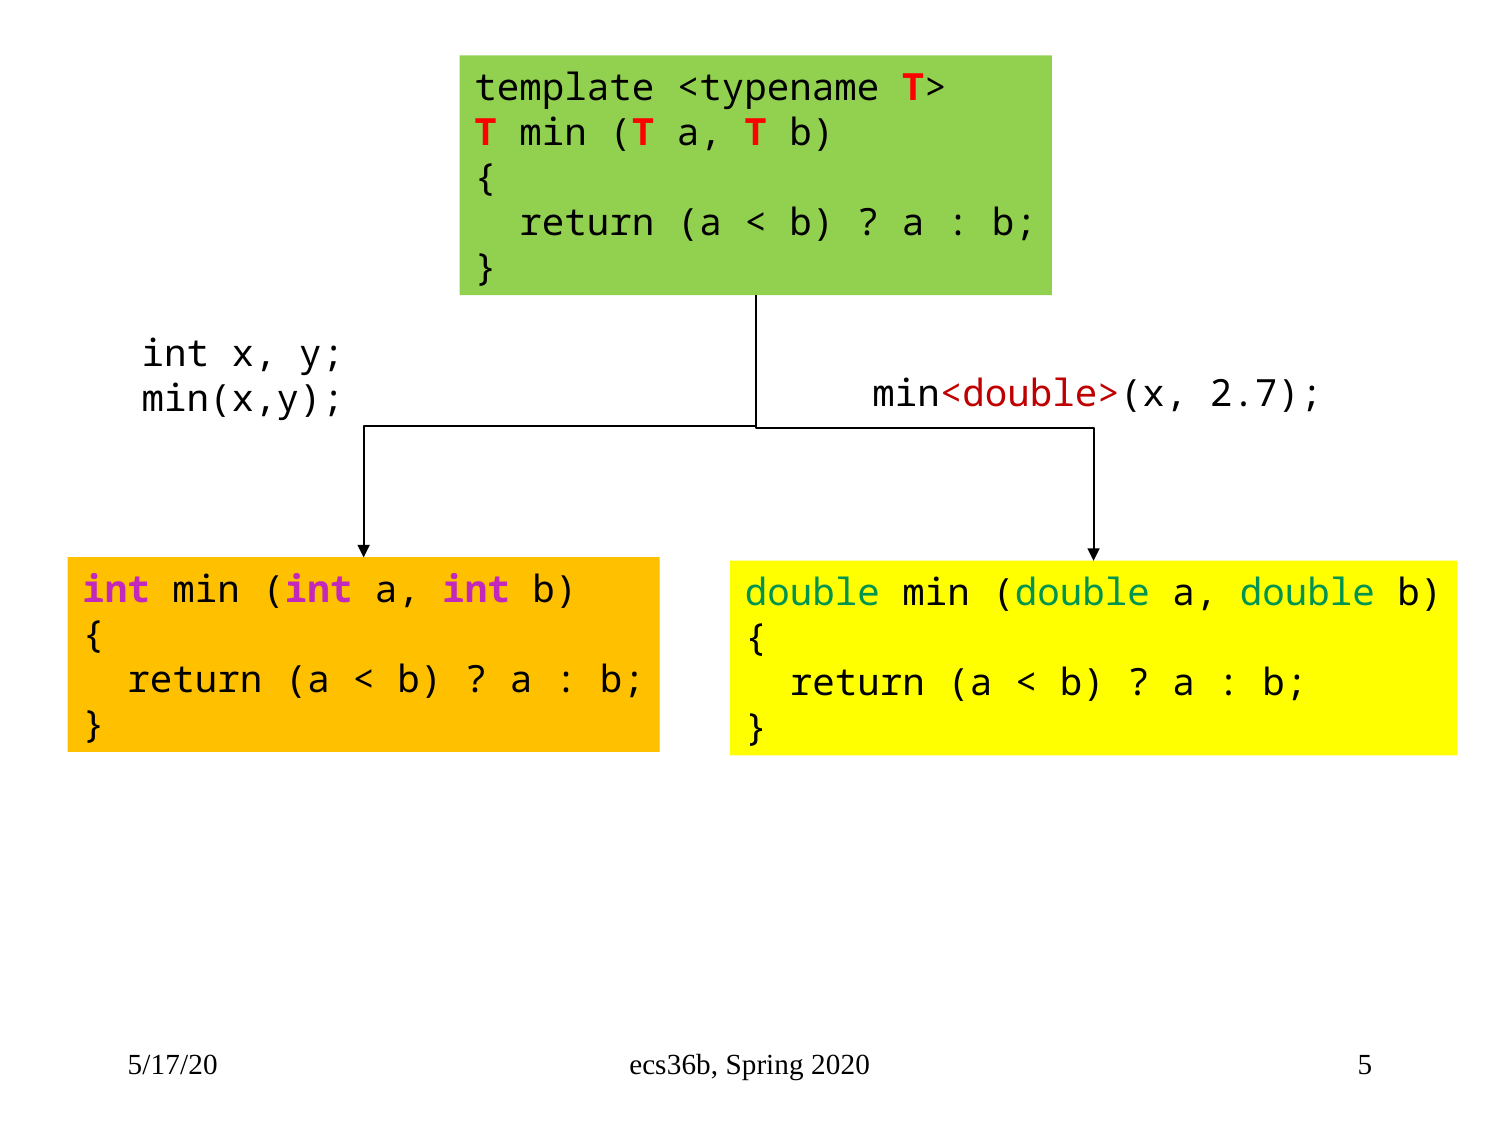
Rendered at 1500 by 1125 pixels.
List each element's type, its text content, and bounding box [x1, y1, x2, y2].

text_box int x, y; min(x,y); [126, 321, 360, 427]
text_box double min (double a, double b) { return (a < b) ? a : b; } [729, 560, 1458, 756]
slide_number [112, 1024, 426, 1101]
text_box min<double>(x, 2.7); [1060, 361, 1338, 422]
footer ecs36b, Spring 2020 [512, 1024, 988, 1101]
text_box int min (int a, int b) { return (a < b) ? a : b; } [67, 557, 660, 752]
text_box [793, 260, 1057, 599]
text_box template <typename T> T min (T a, T b) { return (a < b) ? a : b; } [459, 55, 1052, 296]
slide_number 5 [1074, 1024, 1388, 1101]
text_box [429, 231, 690, 625]
